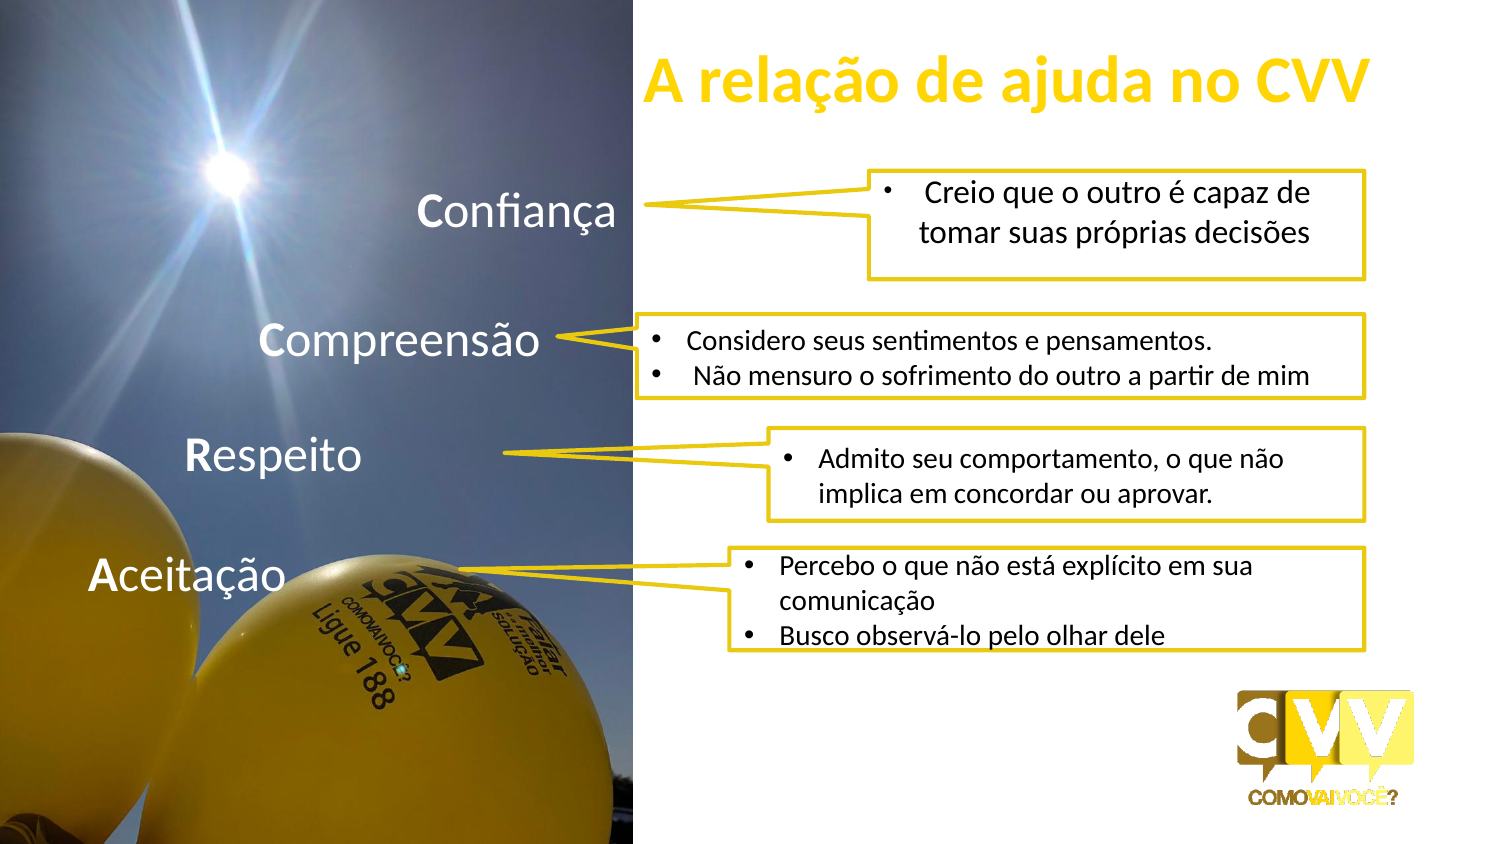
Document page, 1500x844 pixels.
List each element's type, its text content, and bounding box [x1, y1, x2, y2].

picture [0, 0, 633, 844]
text_box Considero seus sentimentos e pensamentos. Não mensuro o sofrimento do outro a partir de mim [637, 312, 1367, 401]
text_box Creio que o outro é capaz de tomar suas próprias decisões [643, 168, 1367, 282]
text_box Percebo o que não está explícito em sua comunicação Busco observá-lo pelo olhar dele [637, 545, 1367, 653]
text_box Admito seu comportamento, o que não implica em concordar ou aprovar. [637, 425, 1367, 523]
text_box A relação de ajuda no CVV [637, 28, 1500, 124]
picture [1235, 688, 1416, 809]
